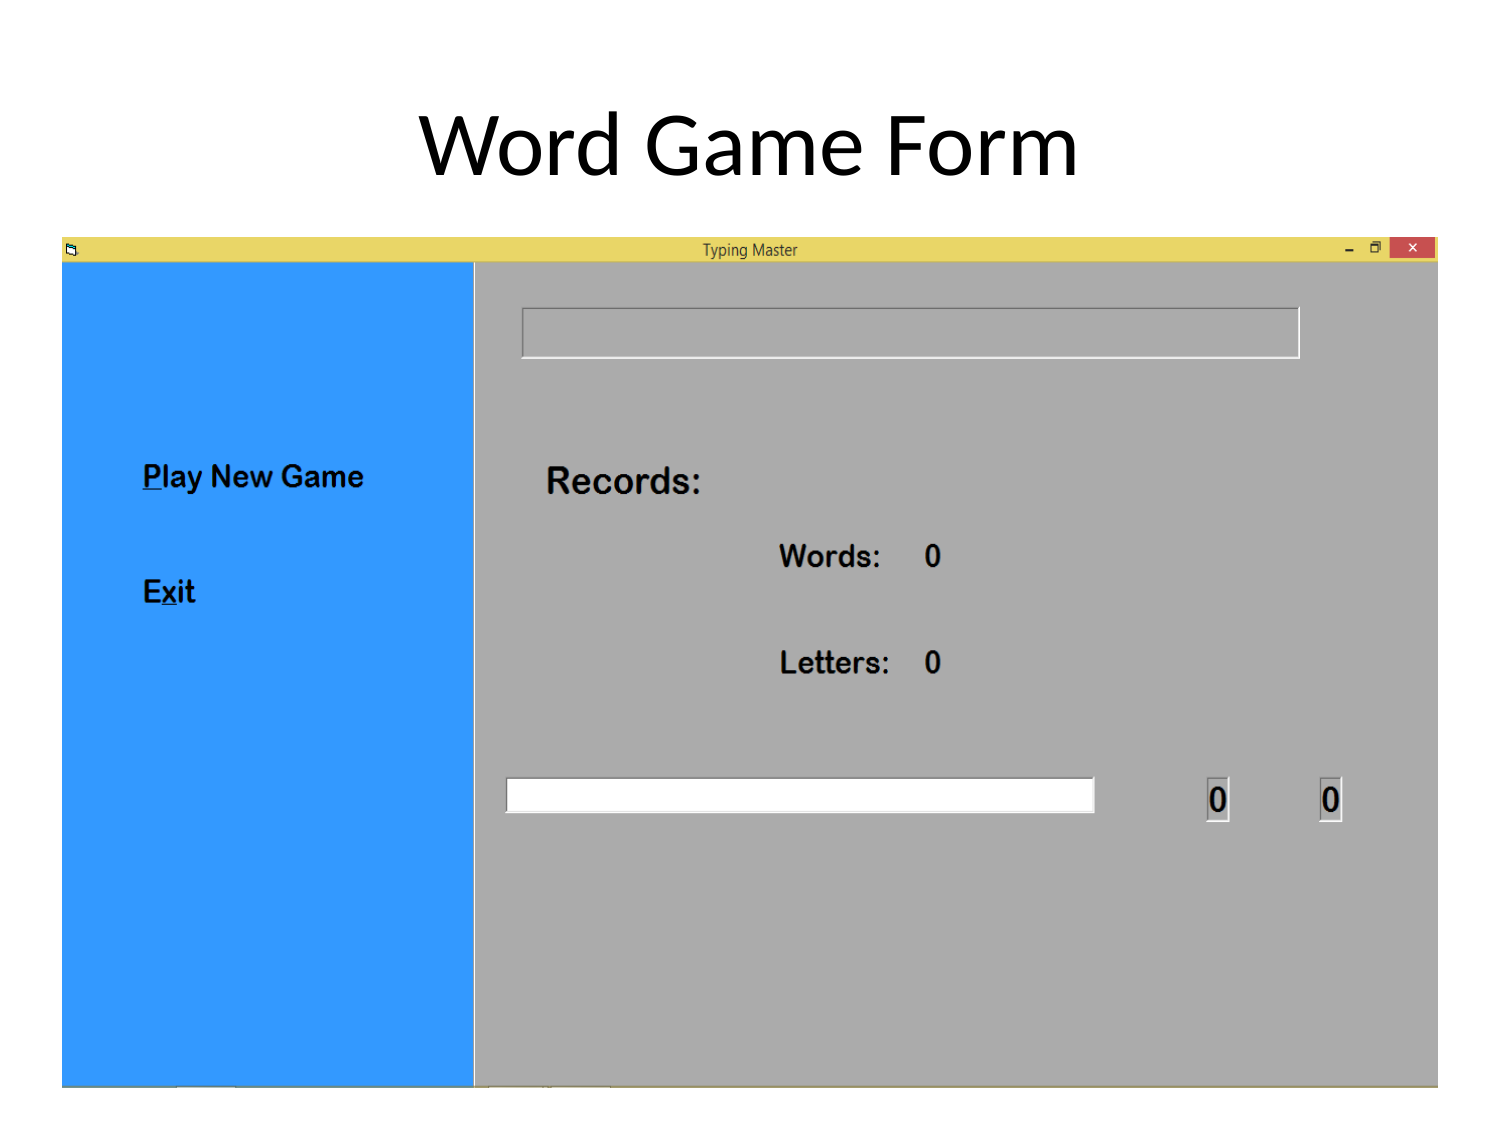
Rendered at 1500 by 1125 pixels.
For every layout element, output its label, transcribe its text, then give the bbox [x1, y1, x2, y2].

title Word Game Form [75, 45, 1425, 233]
picture [62, 237, 1438, 1088]
